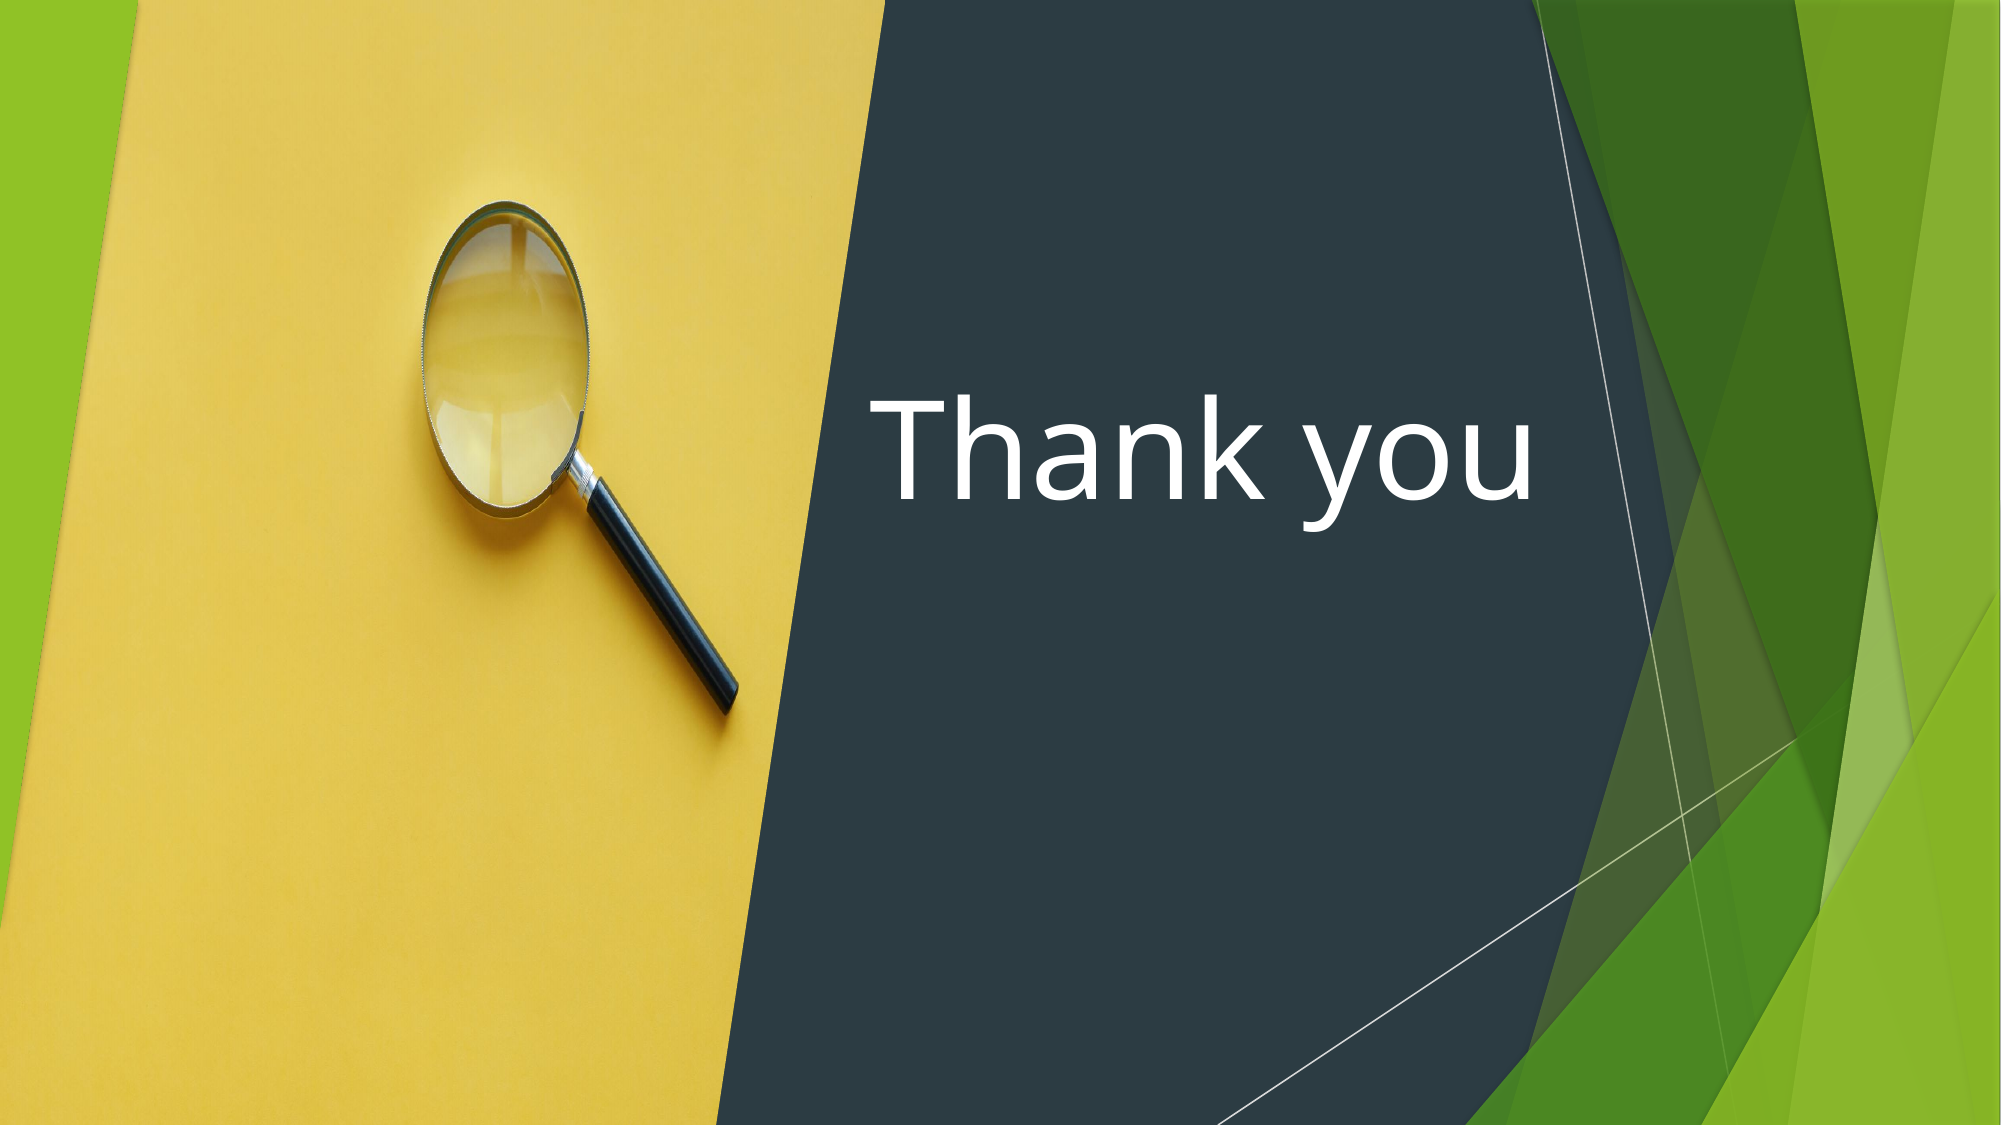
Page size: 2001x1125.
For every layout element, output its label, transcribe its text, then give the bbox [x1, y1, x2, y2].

picture [0, 0, 886, 1125]
list Thank you [890, 354, 1616, 632]
